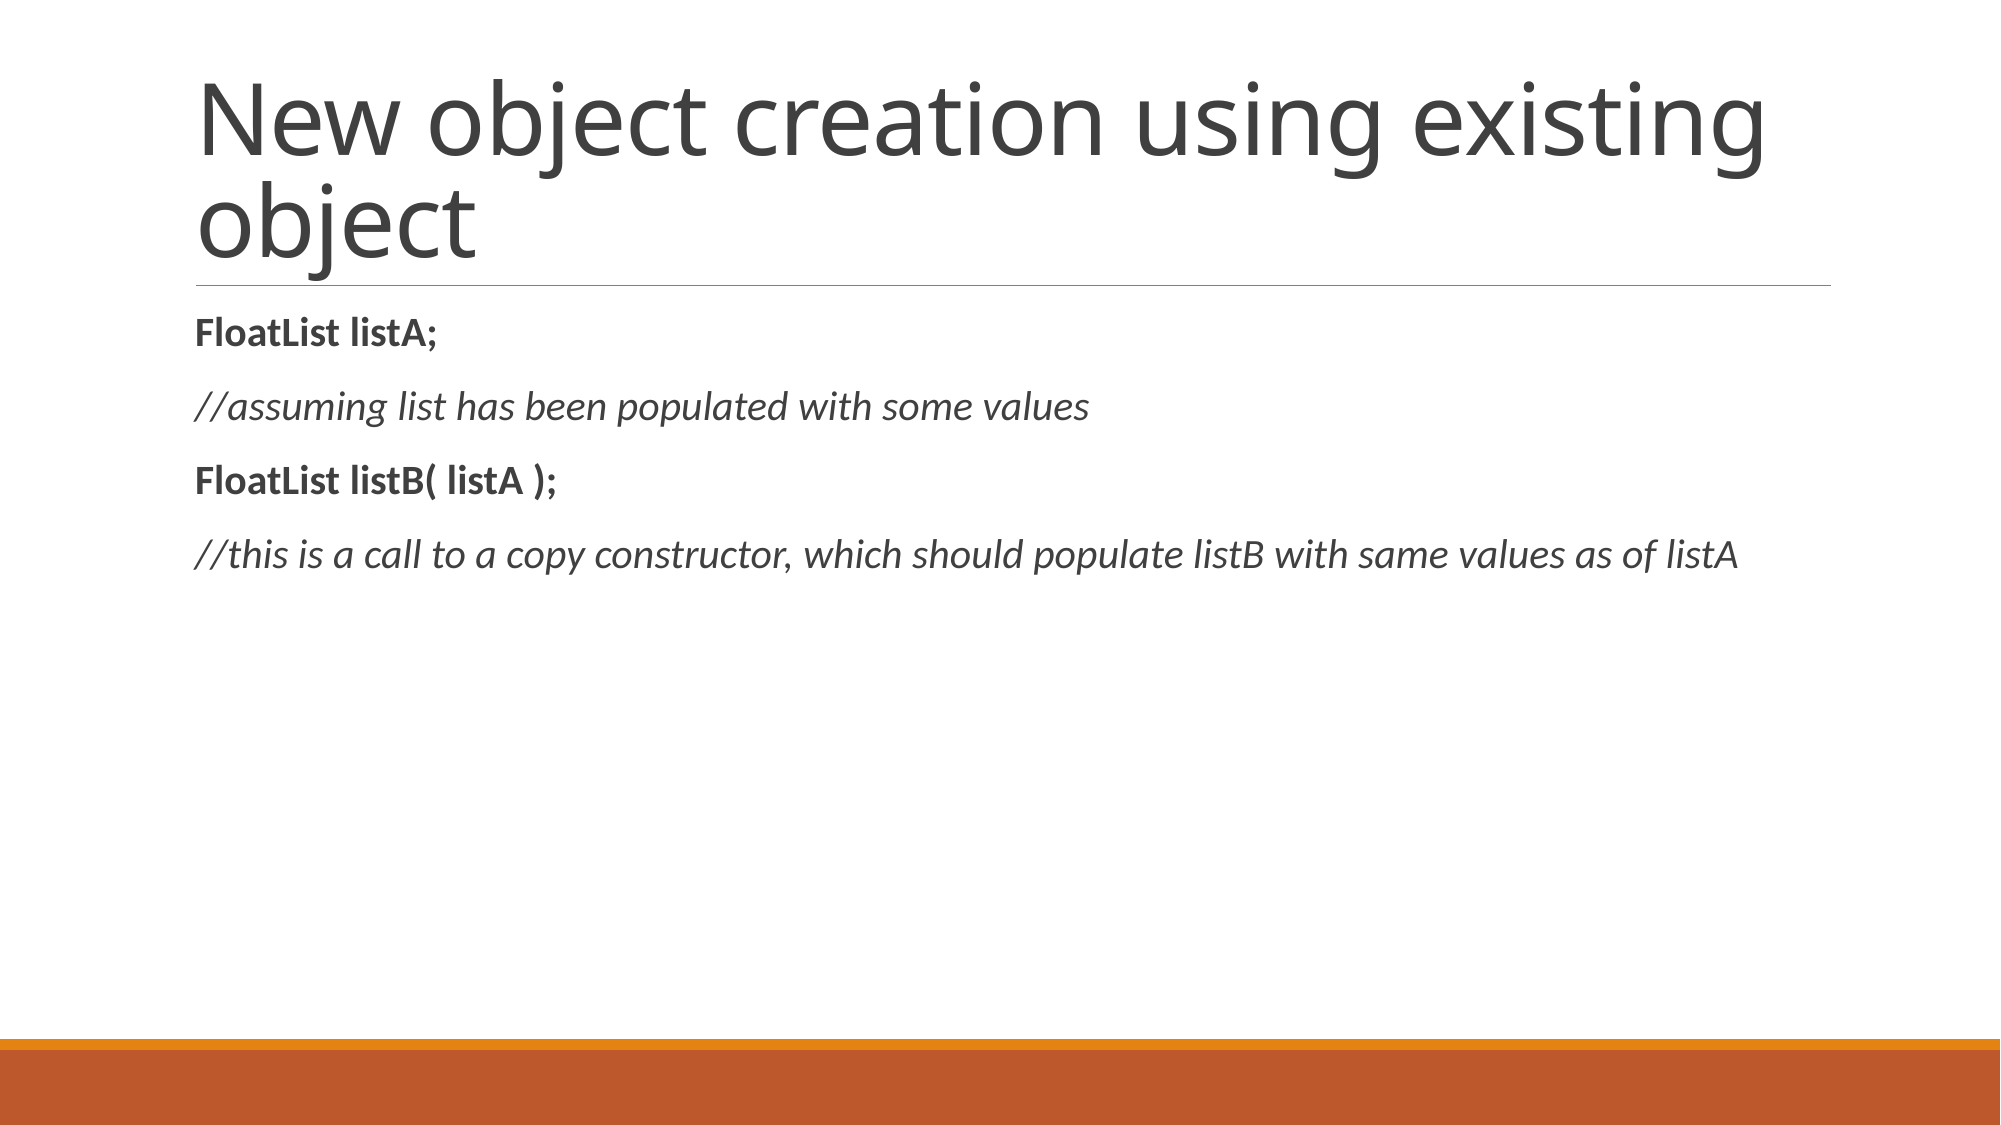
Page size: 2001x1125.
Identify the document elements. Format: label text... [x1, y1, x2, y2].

list FloatList listA; //assuming list has been populated with some values FloatList listB( listA ); //this is a call to a copy constructor, which should populate listB with same values as of listA [180, 302, 1830, 963]
title New object creation using existing object [180, 47, 1830, 285]
